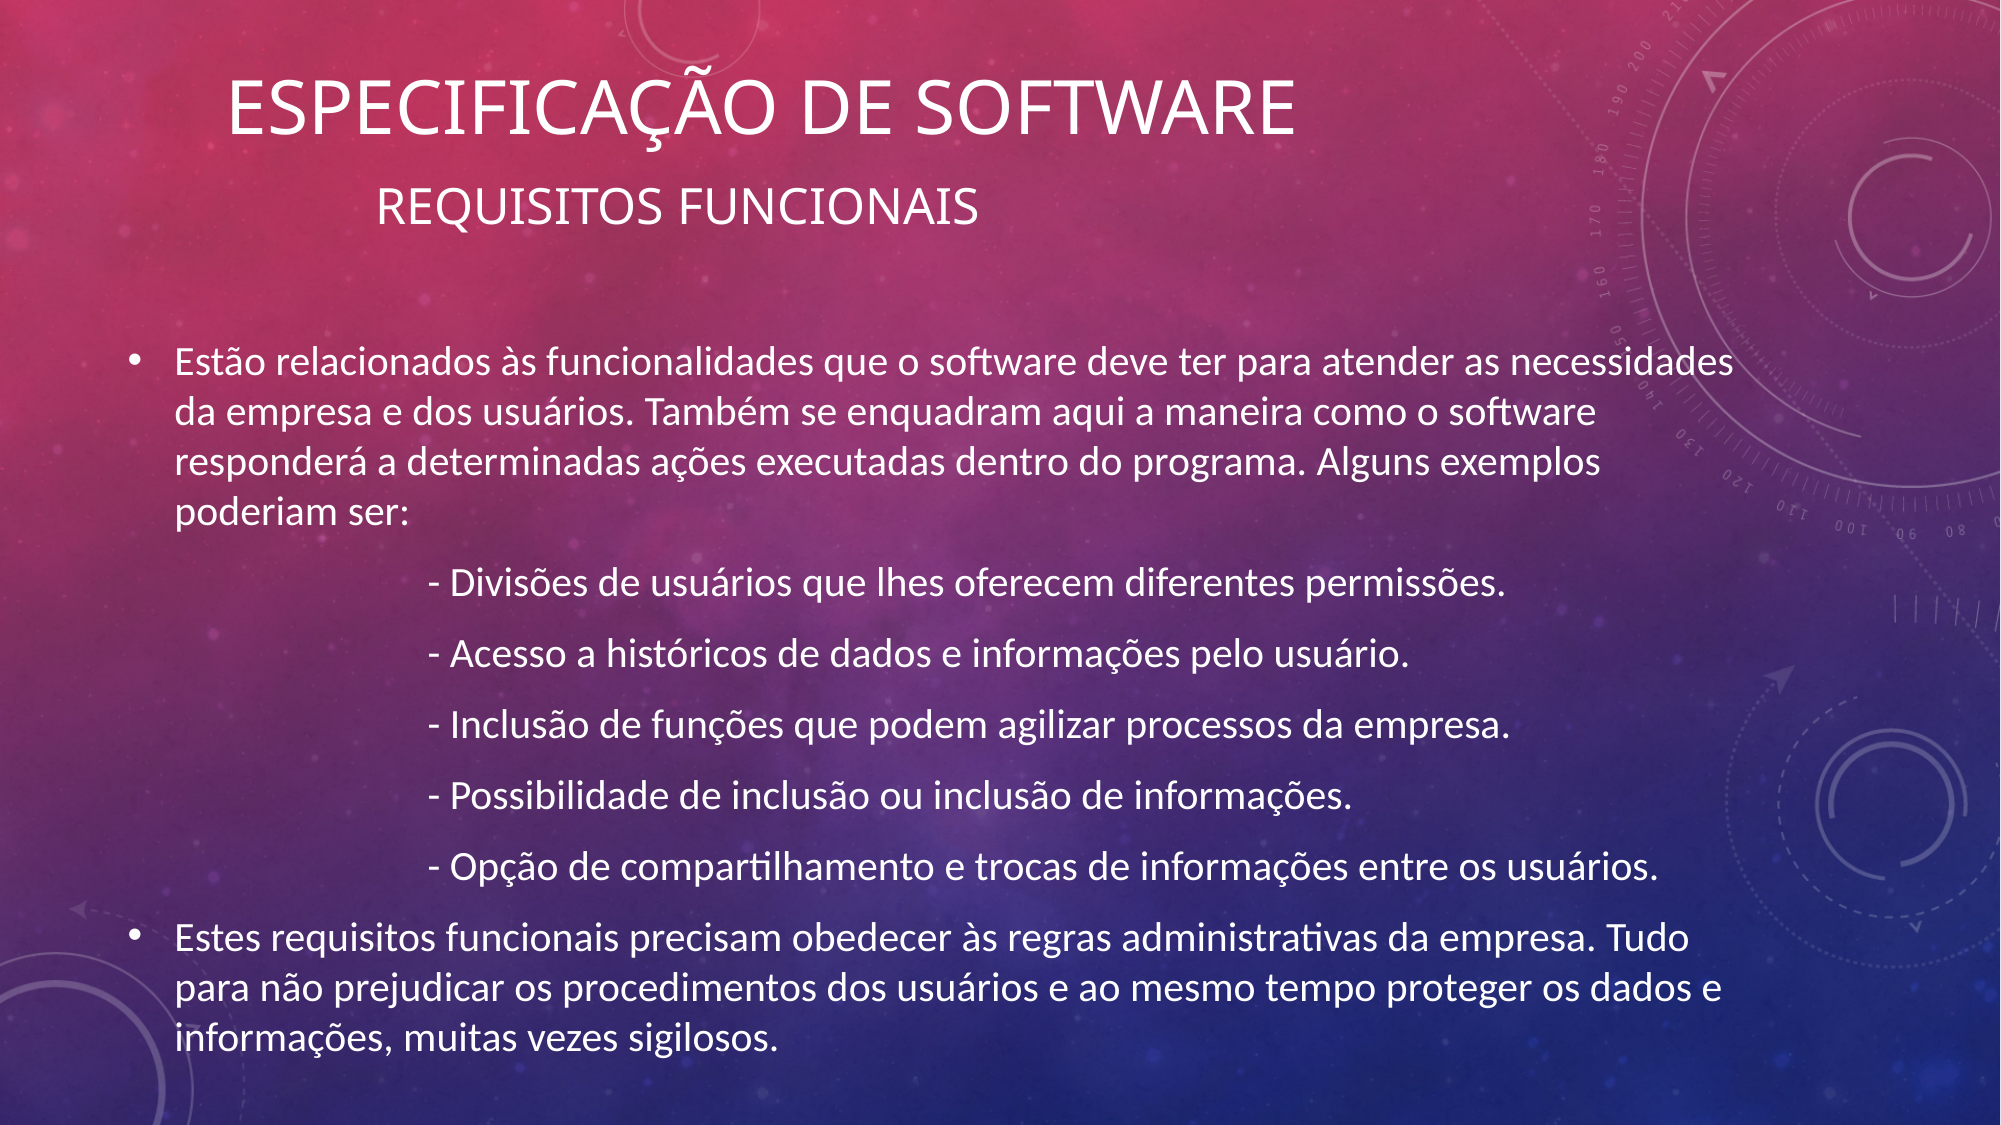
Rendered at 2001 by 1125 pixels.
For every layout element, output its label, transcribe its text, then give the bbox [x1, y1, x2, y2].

picture [0, 0, 2001, 1125]
list Estão relacionados às funcionalidades que o software deve ter para atender as necessidades da empresa e dos usuários. Também se enquadram aqui a maneira como o software responderá a determinadas ações executadas dentro do programa. Alguns exemplos poderiam ser: - Divisões de usuários que lhes oferecem diferentes permissões. - Acesso a históricos de dados e informações pelo usuário. - Inclusão de funções que podem agilizar processos da empresa. - Possibilidade de inclusão ou inclusão de informações. - Opção de compartilhamento e trocas de informações entre os usuários. Estes requisitos funcionais precisam obedecer às regras administrativas da empresa. Tudo para não prejudicar os procedimentos dos usuários e ao mesmo tempo proteger os dados e informações, muitas vezes sigilosos. [112, 245, 1775, 1125]
title Especificação de software requisitos funcionais [210, 30, 1873, 270]
